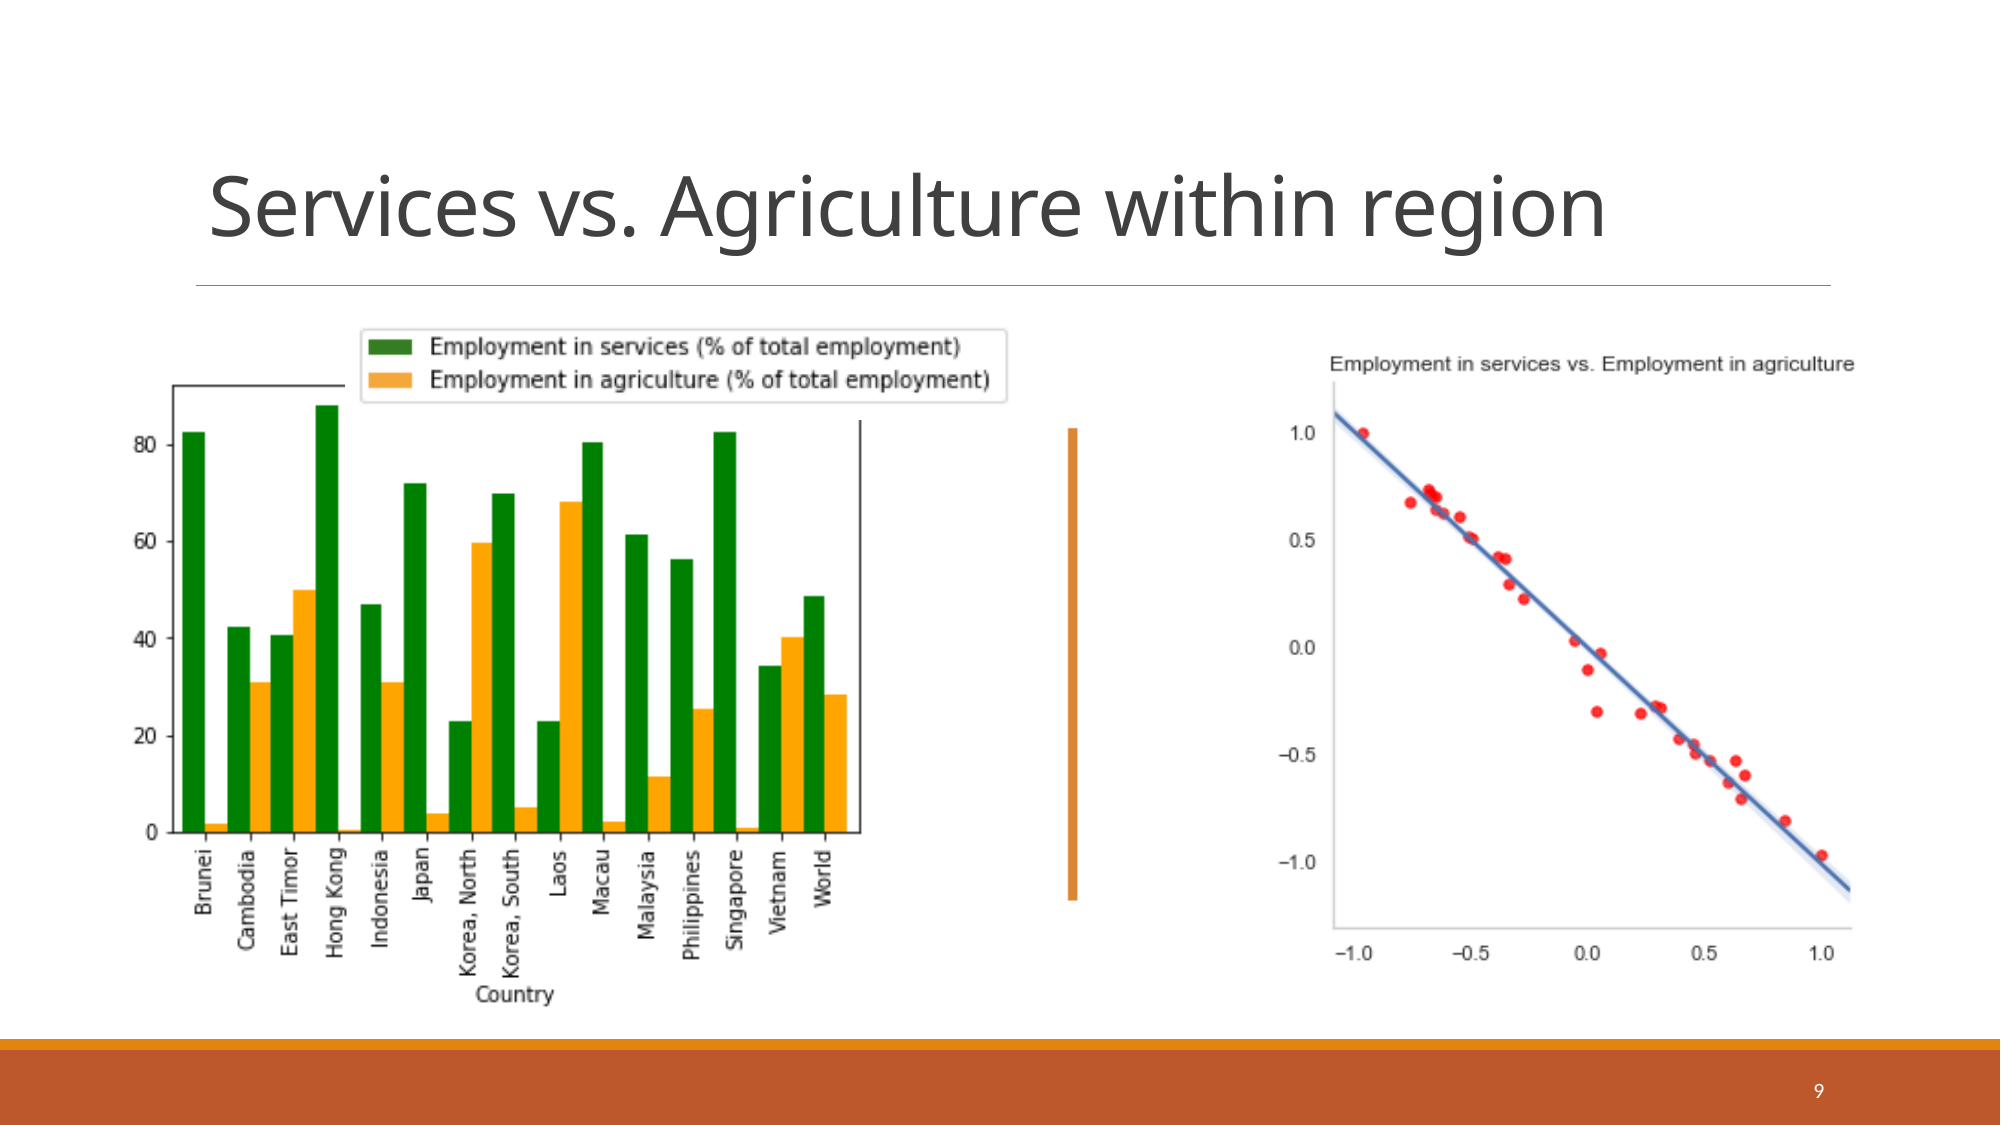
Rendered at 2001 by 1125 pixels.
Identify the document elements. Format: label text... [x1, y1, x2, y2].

picture [99, 317, 1020, 1032]
text_box Services vs. Agriculture within region [193, 23, 1844, 262]
slide_number 9 [1624, 1059, 1840, 1120]
picture [1061, 418, 1088, 905]
picture [1264, 343, 1867, 978]
